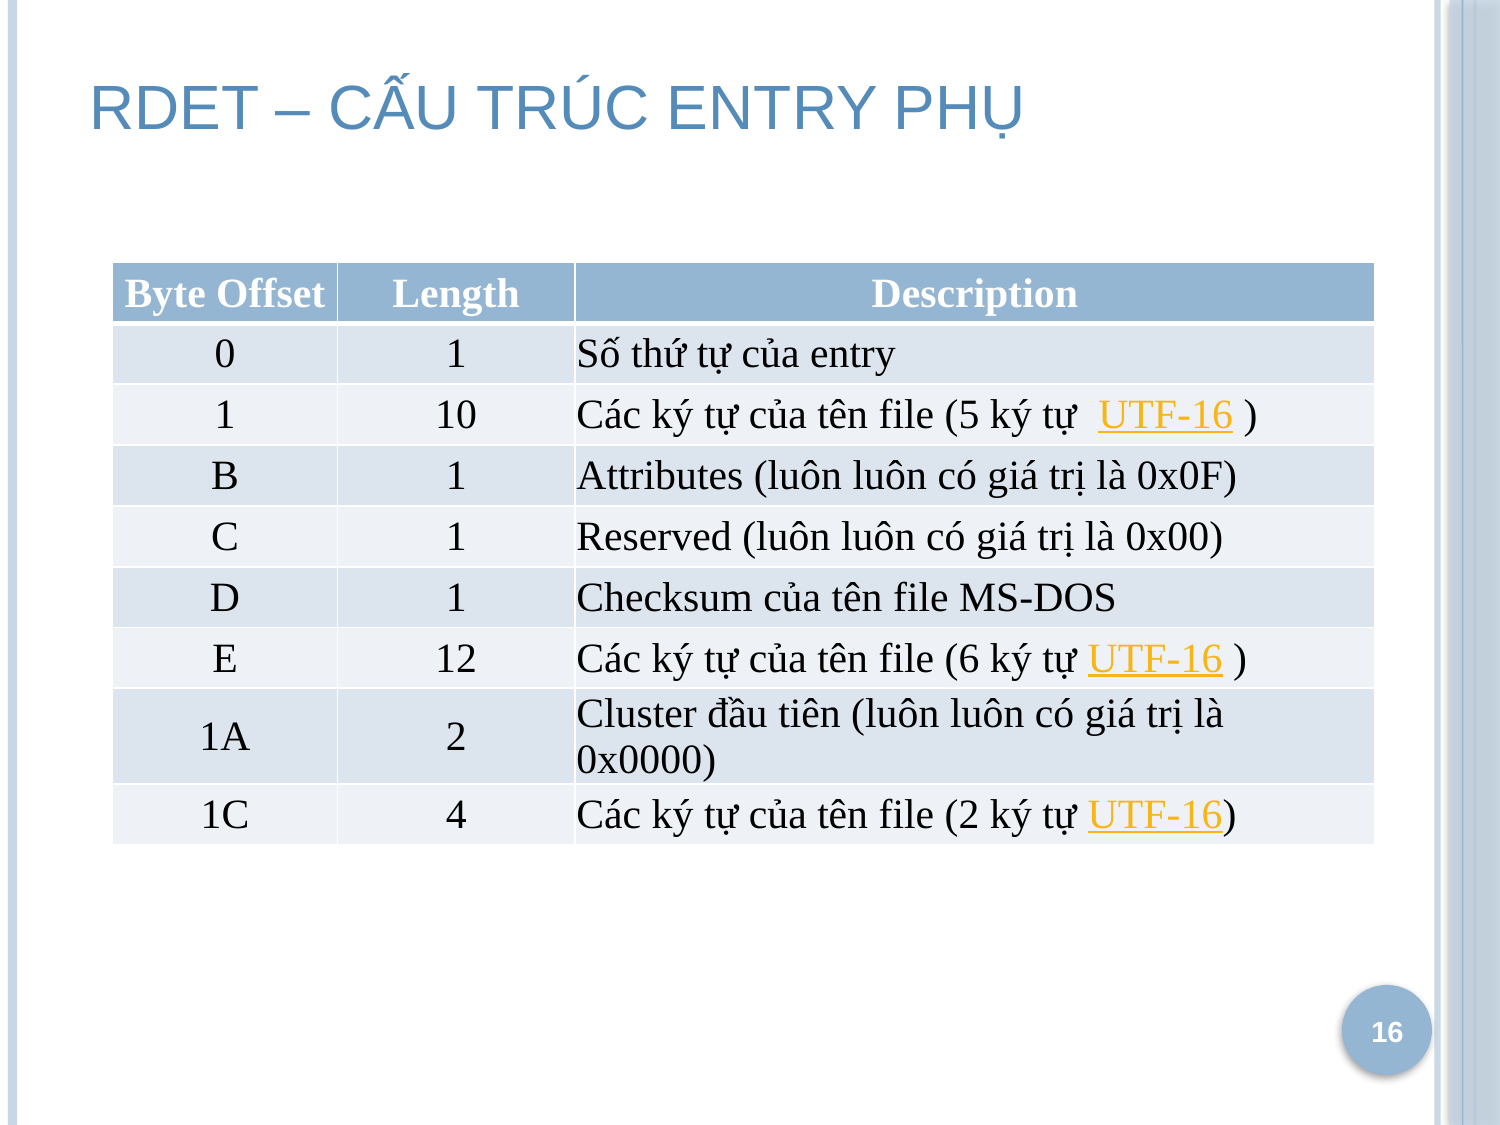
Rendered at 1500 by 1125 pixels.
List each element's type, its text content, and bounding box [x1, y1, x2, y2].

table_header Description [576, 263, 1374, 321]
table_cell Các ký tự của tên file (2 ký tự UTF-16) [576, 785, 1374, 844]
table_cell 1 [338, 568, 574, 627]
table_cell C [113, 507, 337, 566]
table_cell 1 [113, 385, 337, 444]
table_cell Reserved (luôn luôn có giá trị là 0x00) [576, 507, 1374, 566]
table_cell 4 [338, 785, 574, 844]
table_cell 12 [338, 628, 574, 687]
table_cell E [113, 628, 337, 687]
table_cell Số thứ tự của entry [576, 326, 1374, 383]
slide_number 16 [1337, 988, 1438, 1074]
table_cell 1C [113, 785, 337, 844]
table_cell 10 [338, 385, 574, 444]
table_cell 1 [338, 326, 574, 383]
table_cell D [113, 568, 337, 627]
table_cell 1A [113, 689, 337, 783]
table_cell Các ký tự của tên file (6 ký tự UTF-16 ) [576, 628, 1374, 687]
title RDET – Cấu trúc entry phụ [75, 45, 1338, 150]
table_header Length [338, 263, 574, 321]
table_cell 1 [338, 507, 574, 566]
table_cell Attributes (luôn luôn có giá trị là 0x0F) [576, 446, 1374, 505]
table_cell B [113, 446, 337, 505]
table_cell 2 [338, 689, 574, 783]
table_cell 0 [113, 326, 337, 383]
table_cell Cluster đầu tiên (luôn luôn có giá trị là 0x0000) [576, 689, 1374, 783]
table_cell 1 [338, 446, 574, 505]
table_cell Checksum của tên file MS-DOS [576, 568, 1374, 627]
table_header Byte Offset [113, 263, 337, 321]
table_cell Các ký tự của tên file (5 ký tự UTF-16 ) [576, 385, 1374, 444]
